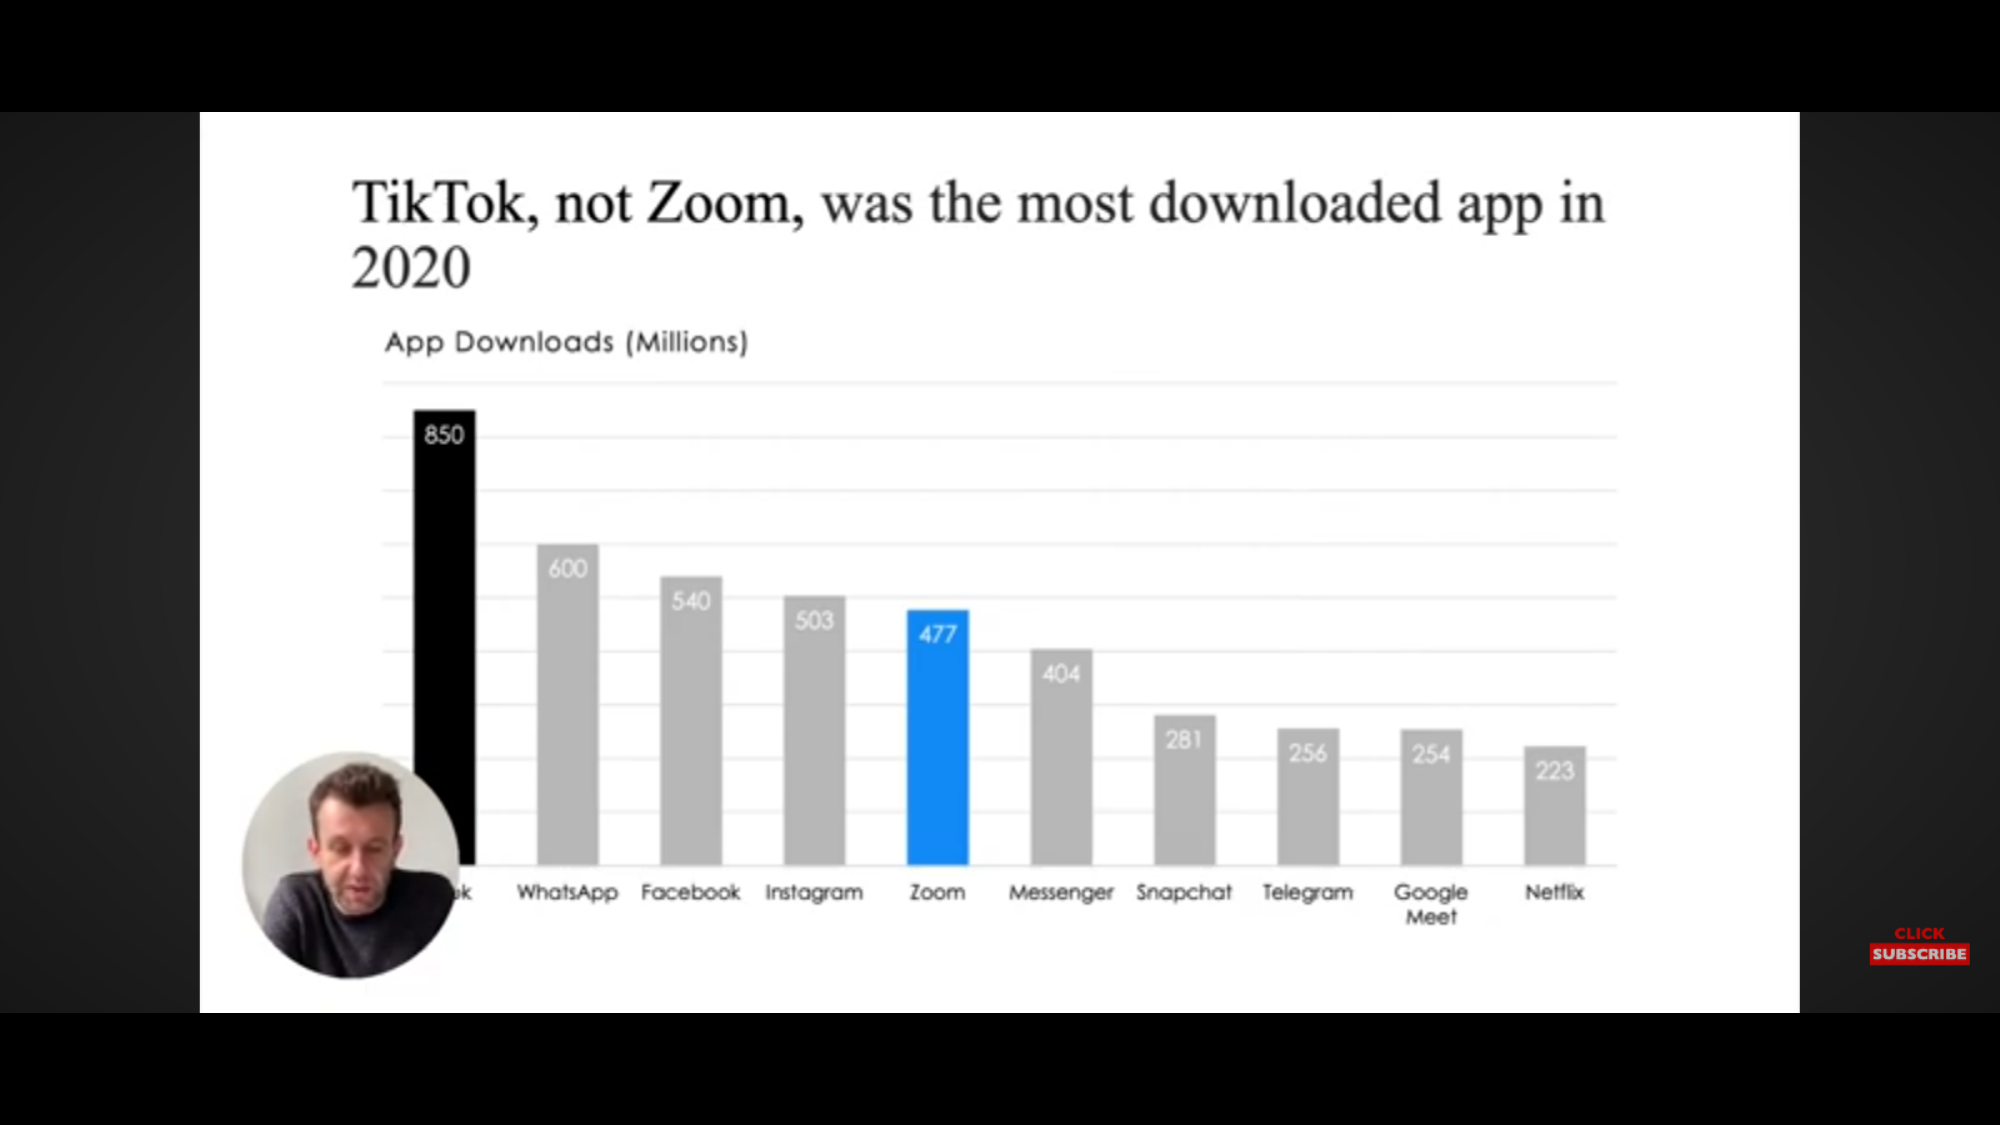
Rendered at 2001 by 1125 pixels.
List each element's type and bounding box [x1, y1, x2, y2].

picture [0, 112, 2000, 1013]
